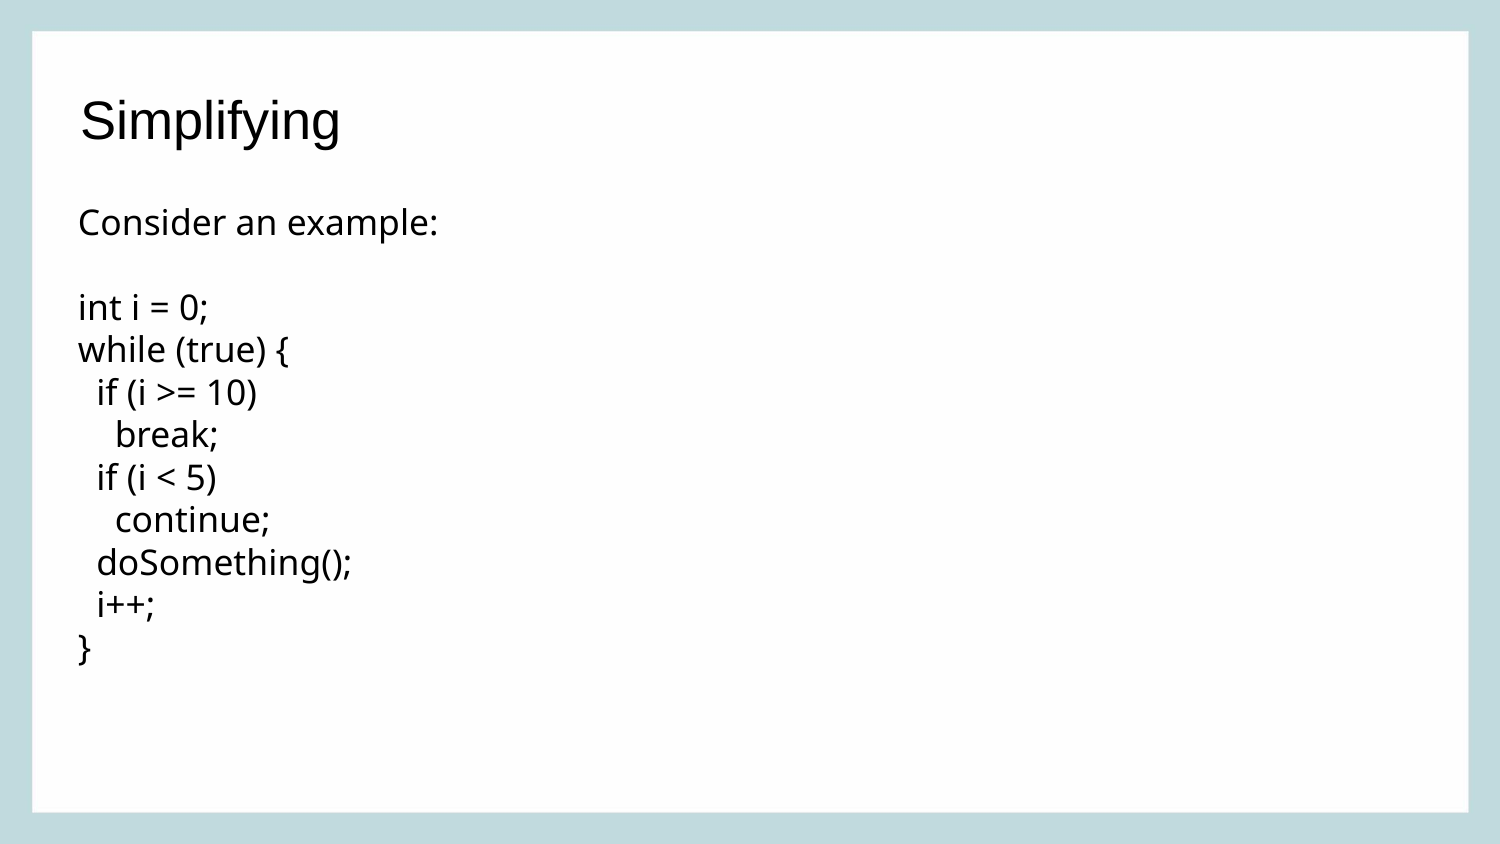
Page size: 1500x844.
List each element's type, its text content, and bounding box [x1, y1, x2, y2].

text_box Simplifying [76, 94, 753, 167]
picture [0, 0, 1500, 844]
list Consider an example: int i = 0; while (true) { if (i >= 10) break; if (i < 5) continue; doSomething(); i++; } [75, 196, 692, 754]
